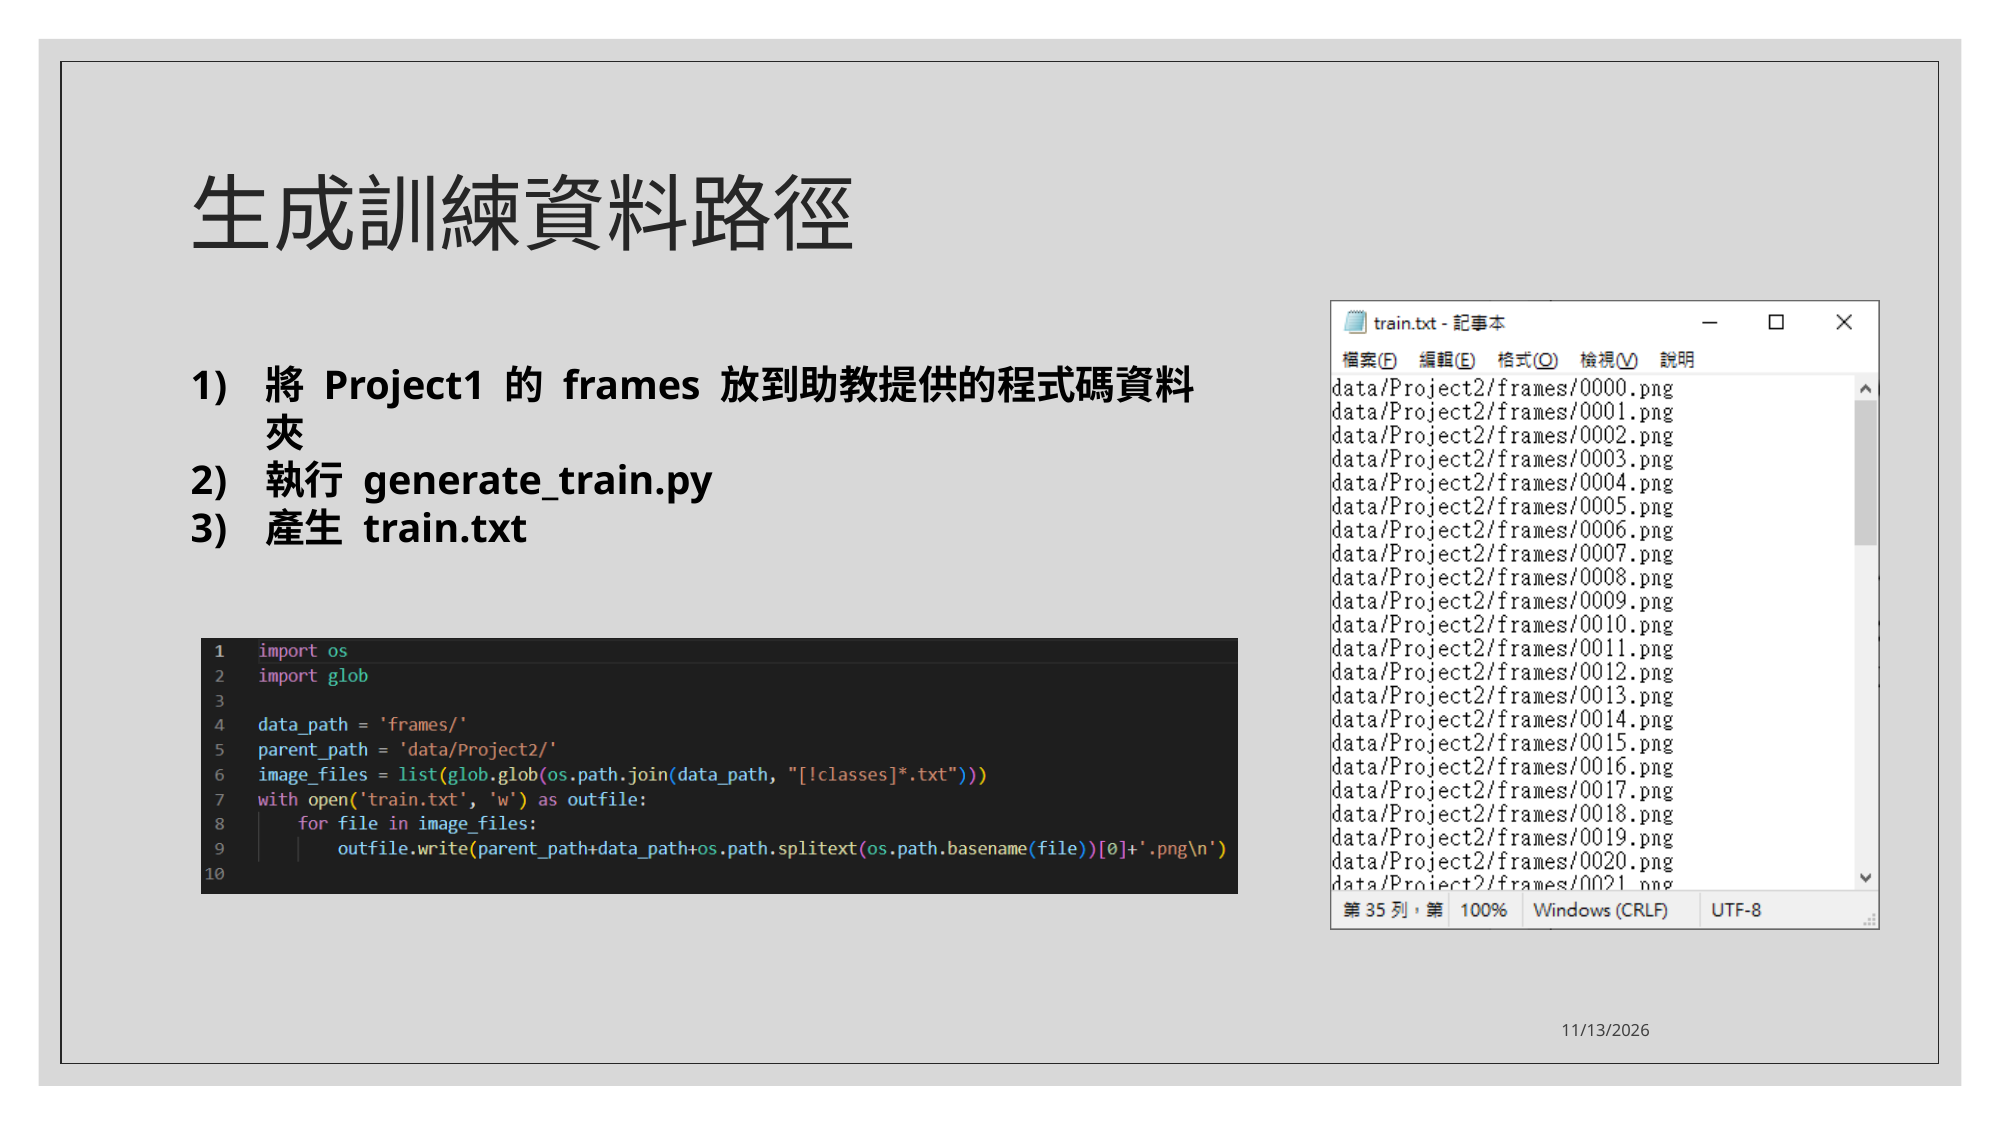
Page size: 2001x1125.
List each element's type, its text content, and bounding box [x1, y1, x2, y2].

title 生成訓練資料路徑 [174, 105, 1825, 331]
text_box 將 Project1 的 frames 放到助教提供的程式碼資料夾 執行 generate_train.py 產生 train.txt [175, 352, 1238, 558]
picture [1330, 300, 1880, 930]
picture [201, 638, 1238, 894]
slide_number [1190, 990, 1665, 1050]
